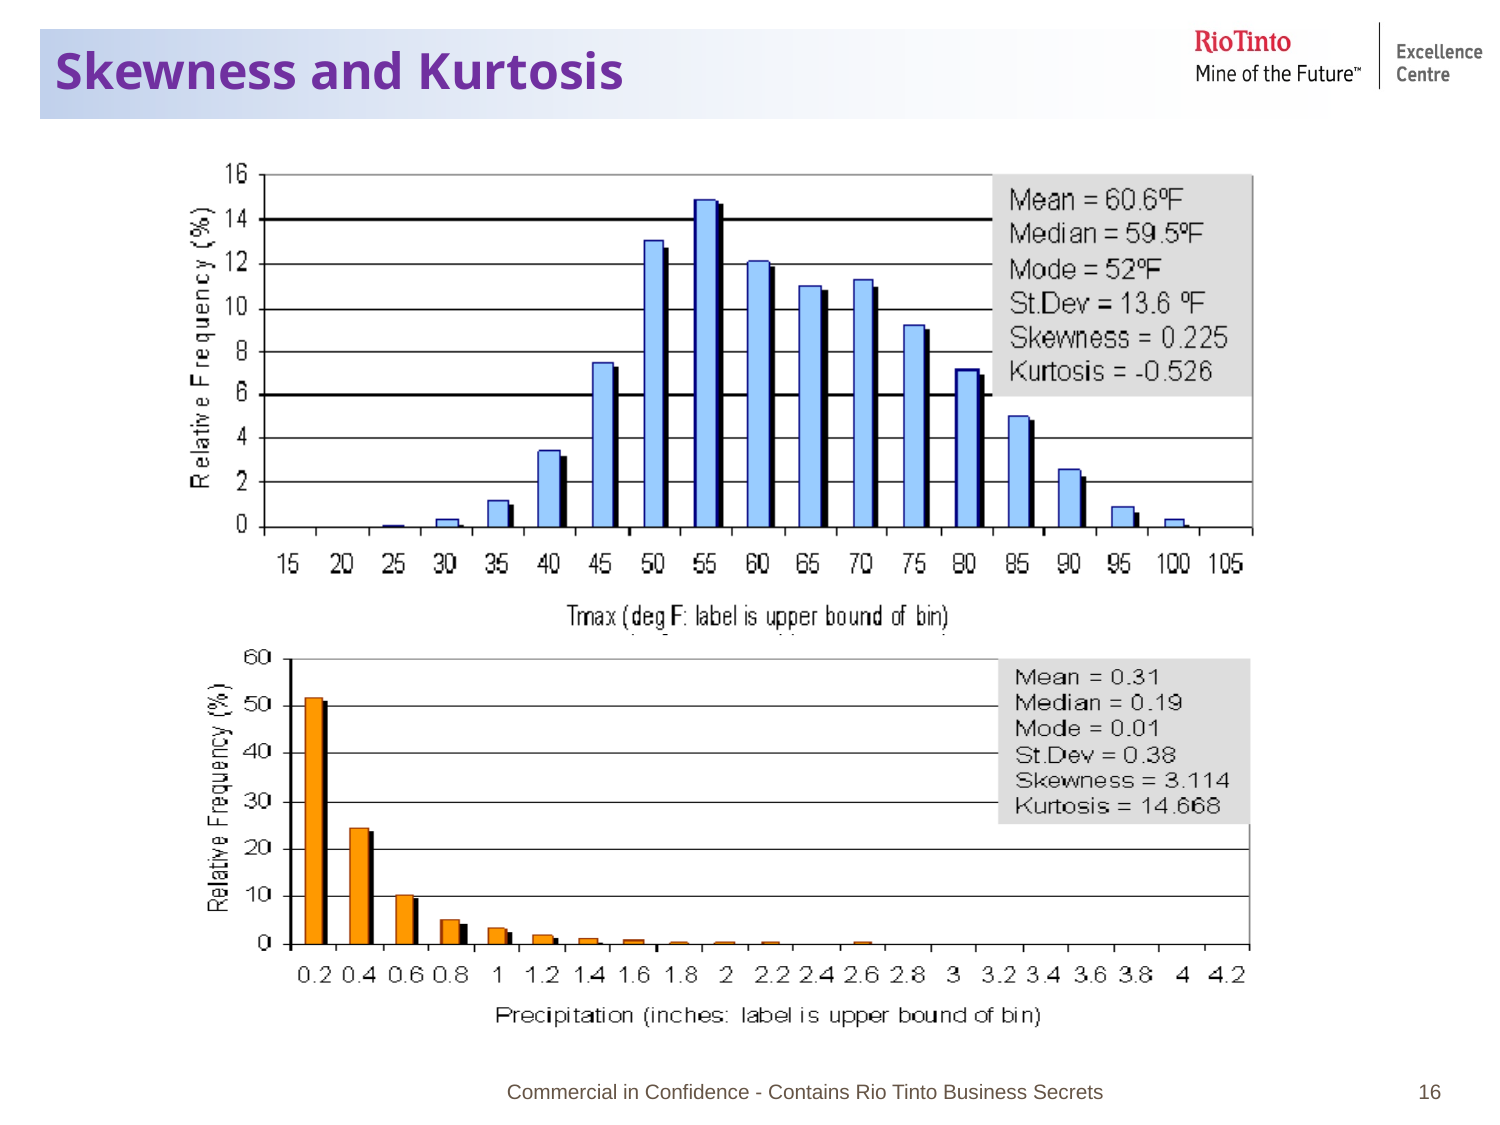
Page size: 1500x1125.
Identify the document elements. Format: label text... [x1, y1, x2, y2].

footer Commercial in Confidence - Contains Rio Tinto Business Secrets [393, 1070, 1223, 1125]
picture [188, 633, 1326, 1032]
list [166, 132, 1322, 650]
picture [1177, 10, 1500, 101]
title Skewness and Kurtosis [40, 29, 1341, 119]
slide_number 16 [1223, 1070, 1457, 1113]
